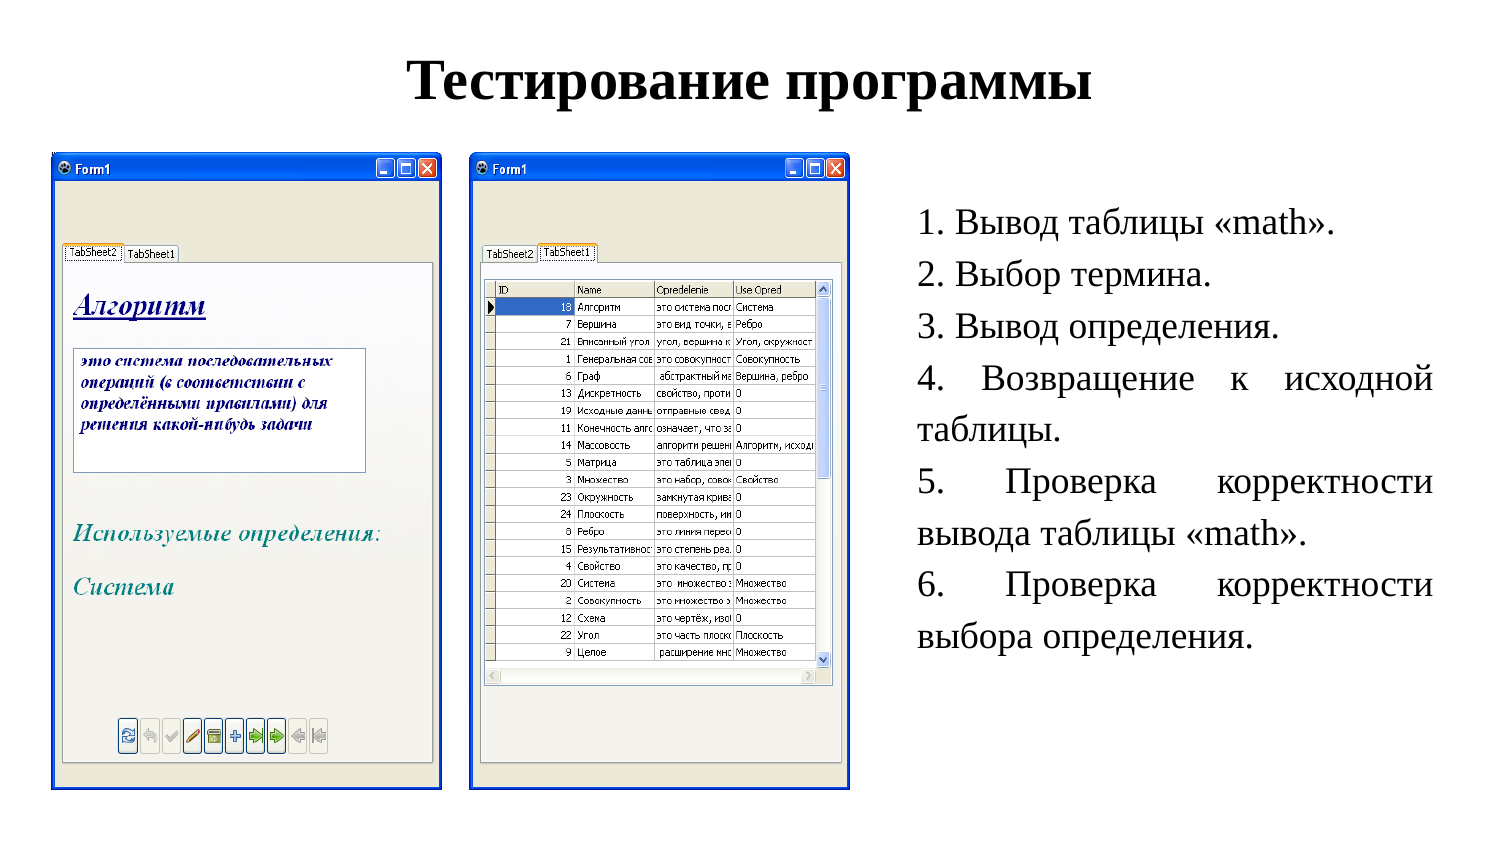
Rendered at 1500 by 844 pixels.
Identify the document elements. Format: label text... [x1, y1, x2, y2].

picture [469, 151, 851, 791]
picture [50, 151, 442, 791]
list 1. Вывод таблицы «math». 2. Выбор термина. 3. Вывод определения. 4. Возвращение к исходной таблицы. 5. Проверка корректности вывода таблицы «math». 6. Проверка корректности выбора определения. [902, 175, 1449, 693]
title Тестирование программы [51, 0, 1449, 86]
